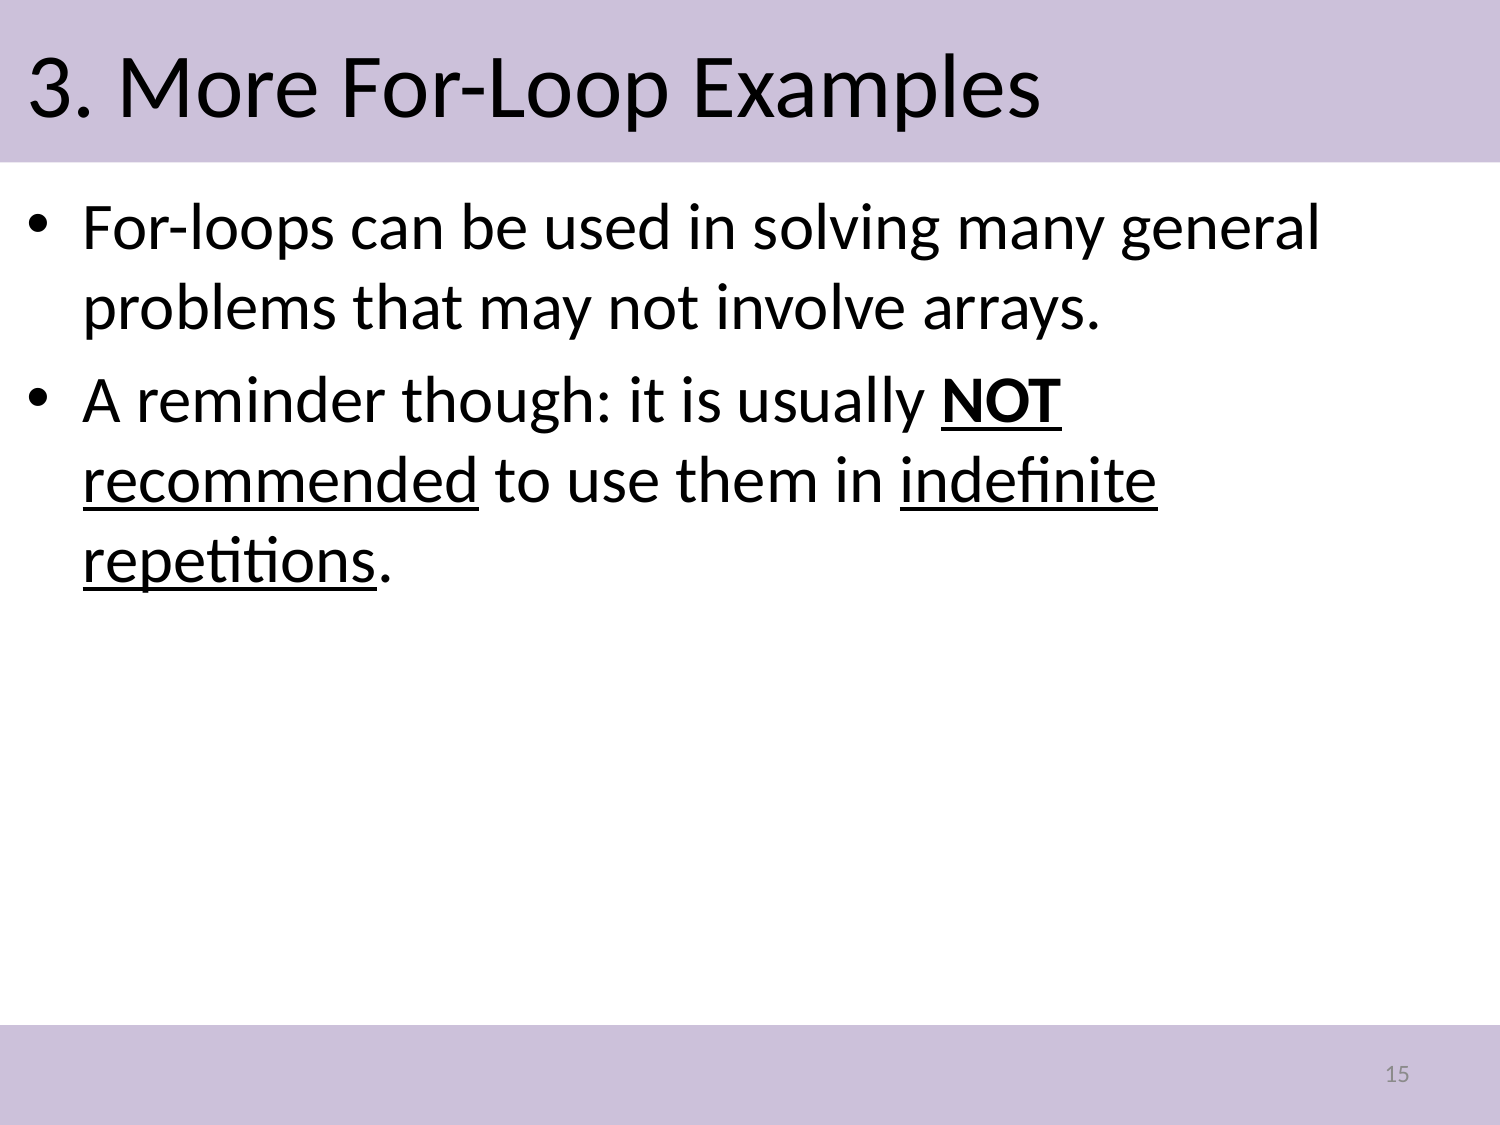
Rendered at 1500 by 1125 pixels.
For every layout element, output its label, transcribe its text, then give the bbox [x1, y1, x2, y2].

slide_number 15 [1074, 1042, 1425, 1103]
list For-loops can be used in solving many general problems that may not involve arrays. A reminder though: it is usually NOT recommended to use them in indefinite repetitions. [11, 174, 1477, 1013]
title 3. More For-Loop Examples [11, 12, 1362, 150]
